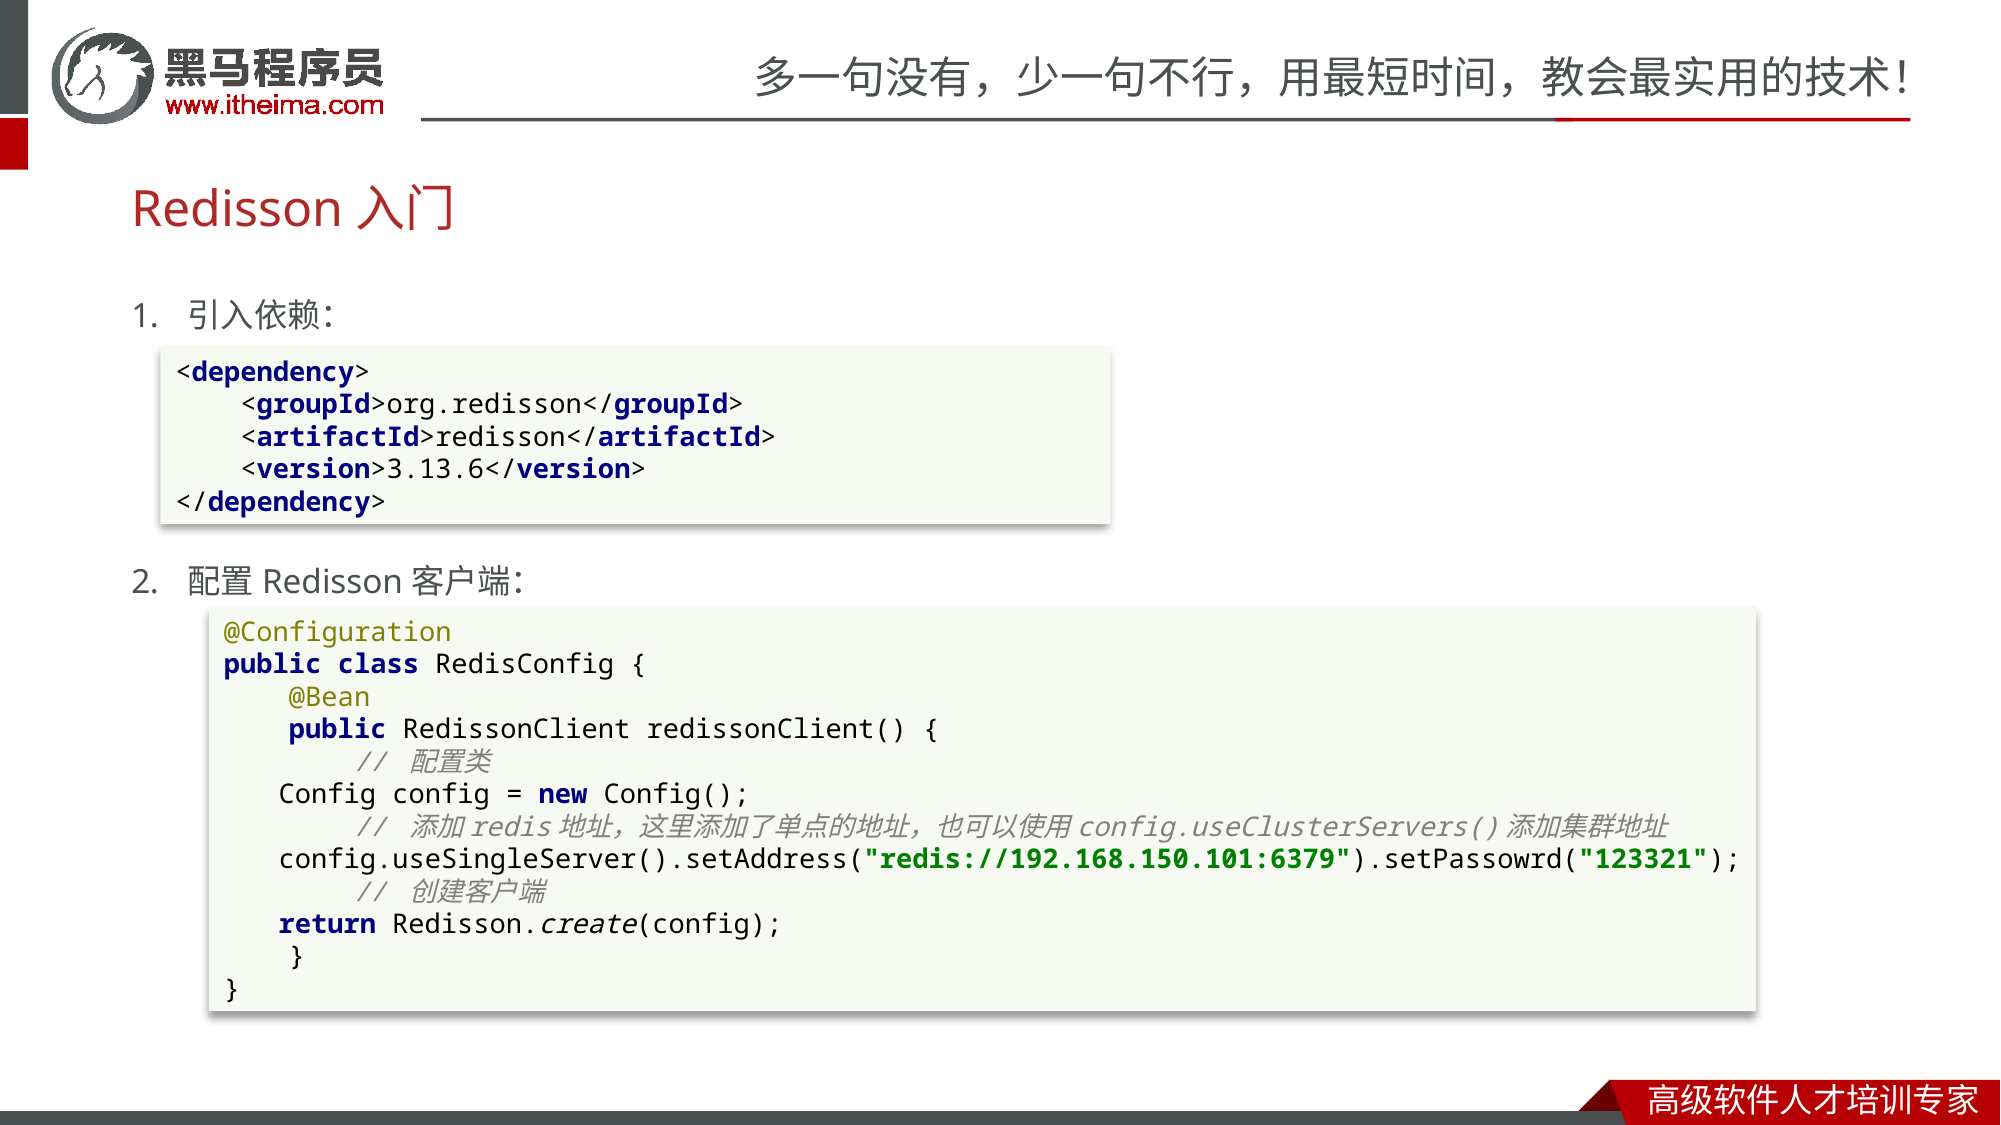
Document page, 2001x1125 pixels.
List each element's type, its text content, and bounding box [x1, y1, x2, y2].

text_box <dependency> <groupId>org.redisson</groupId> <artifactId>redisson</artifactId> <version>3.13.6</version> </dependency> [160, 346, 1111, 525]
text_box @Configuration public class RedisConfig { @Bean public RedissonClient redissonClient() { // 配置类 Config config = new Config(); // 添加redis地址，这里添加了单点的地址，也可以使用config.useClusterServers()添加集群地址 config.useSingleServer().setAddress("redis://192.168.150.101:6379").setPassowrd("123321"); // 创建客户端 return Redisson.create(config); } } [208, 606, 1757, 1012]
list 引入依赖： 配置Redisson客户端： [116, 266, 1906, 900]
text_box Redisson入门 [116, 169, 1872, 245]
picture [50, 26, 384, 125]
